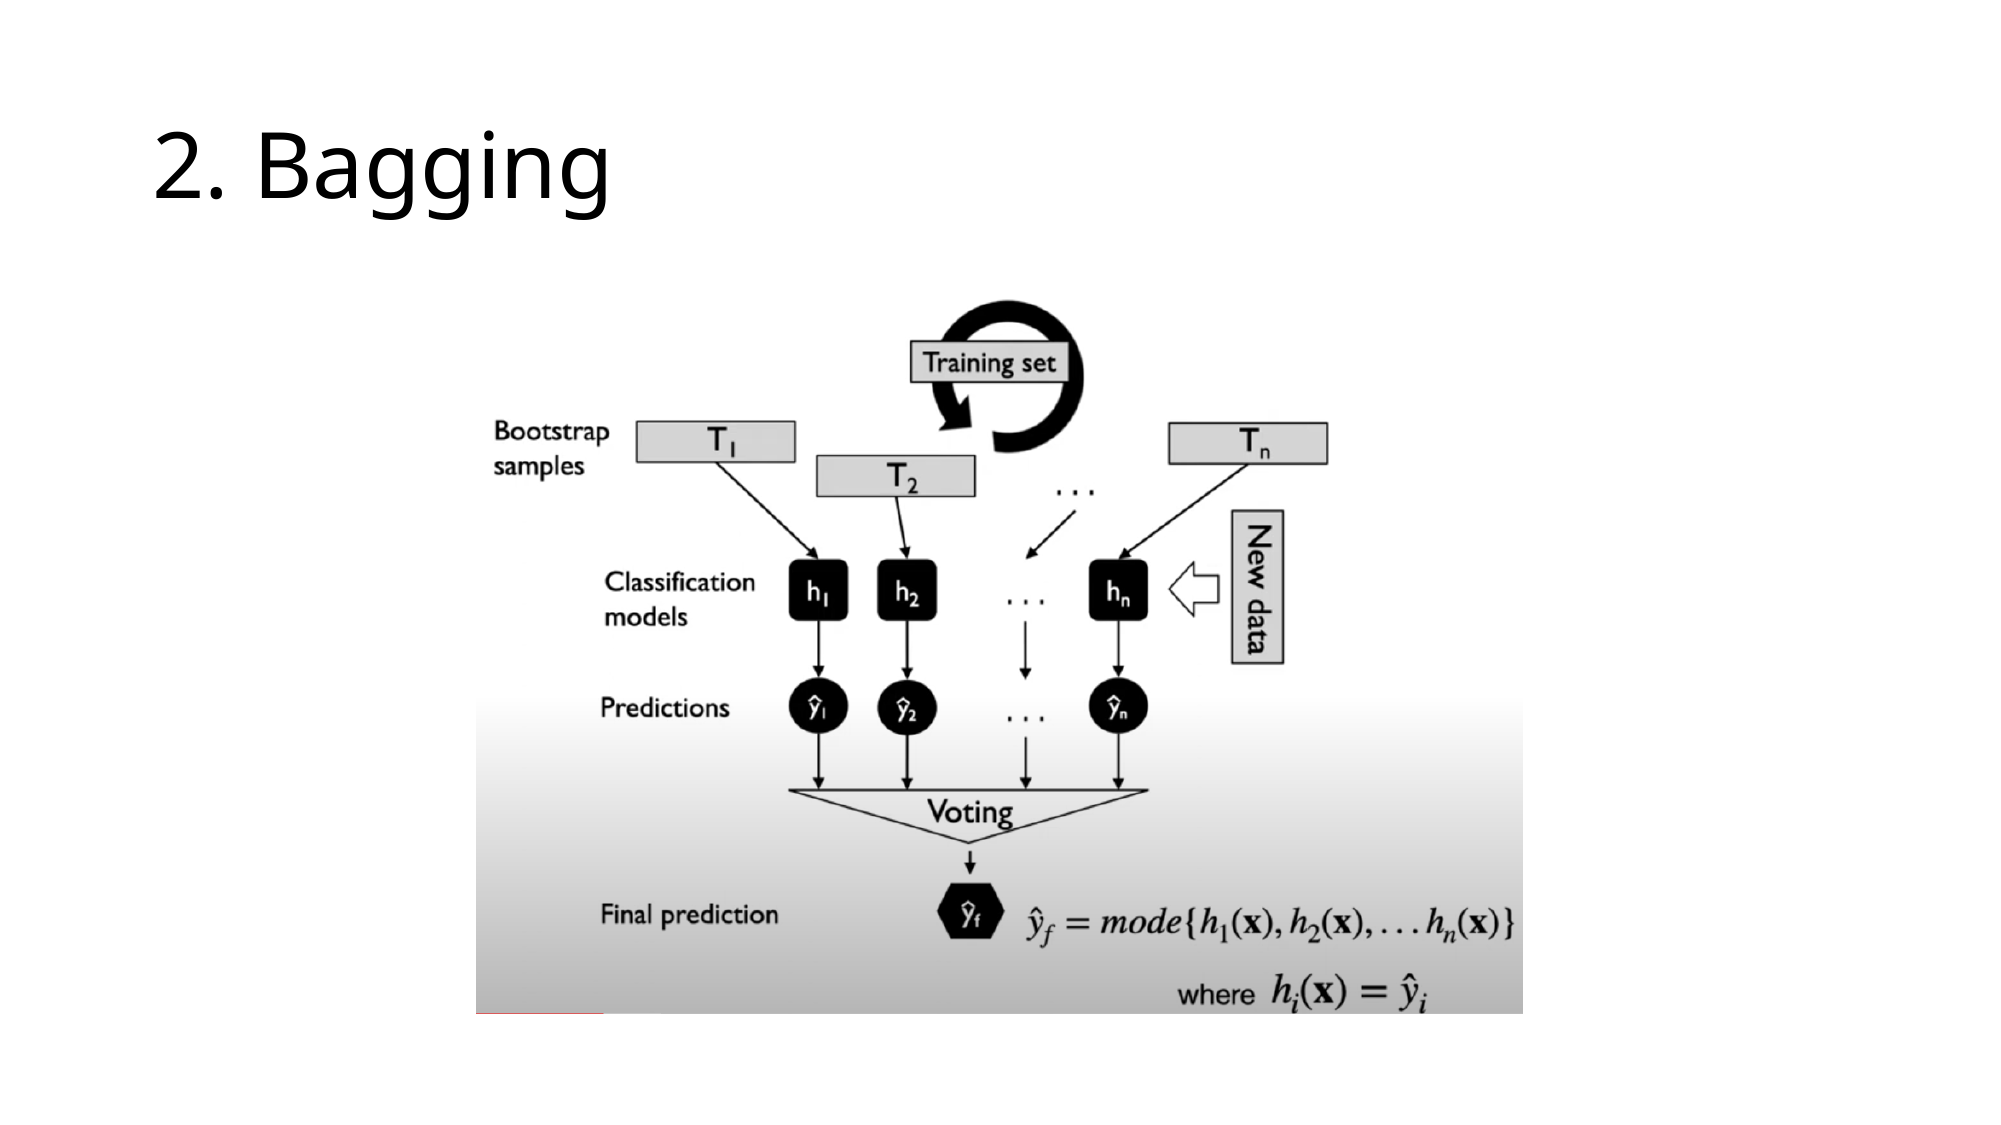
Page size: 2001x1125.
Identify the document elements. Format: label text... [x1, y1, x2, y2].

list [476, 298, 1524, 1014]
title 2. Bagging [137, 59, 1863, 278]
